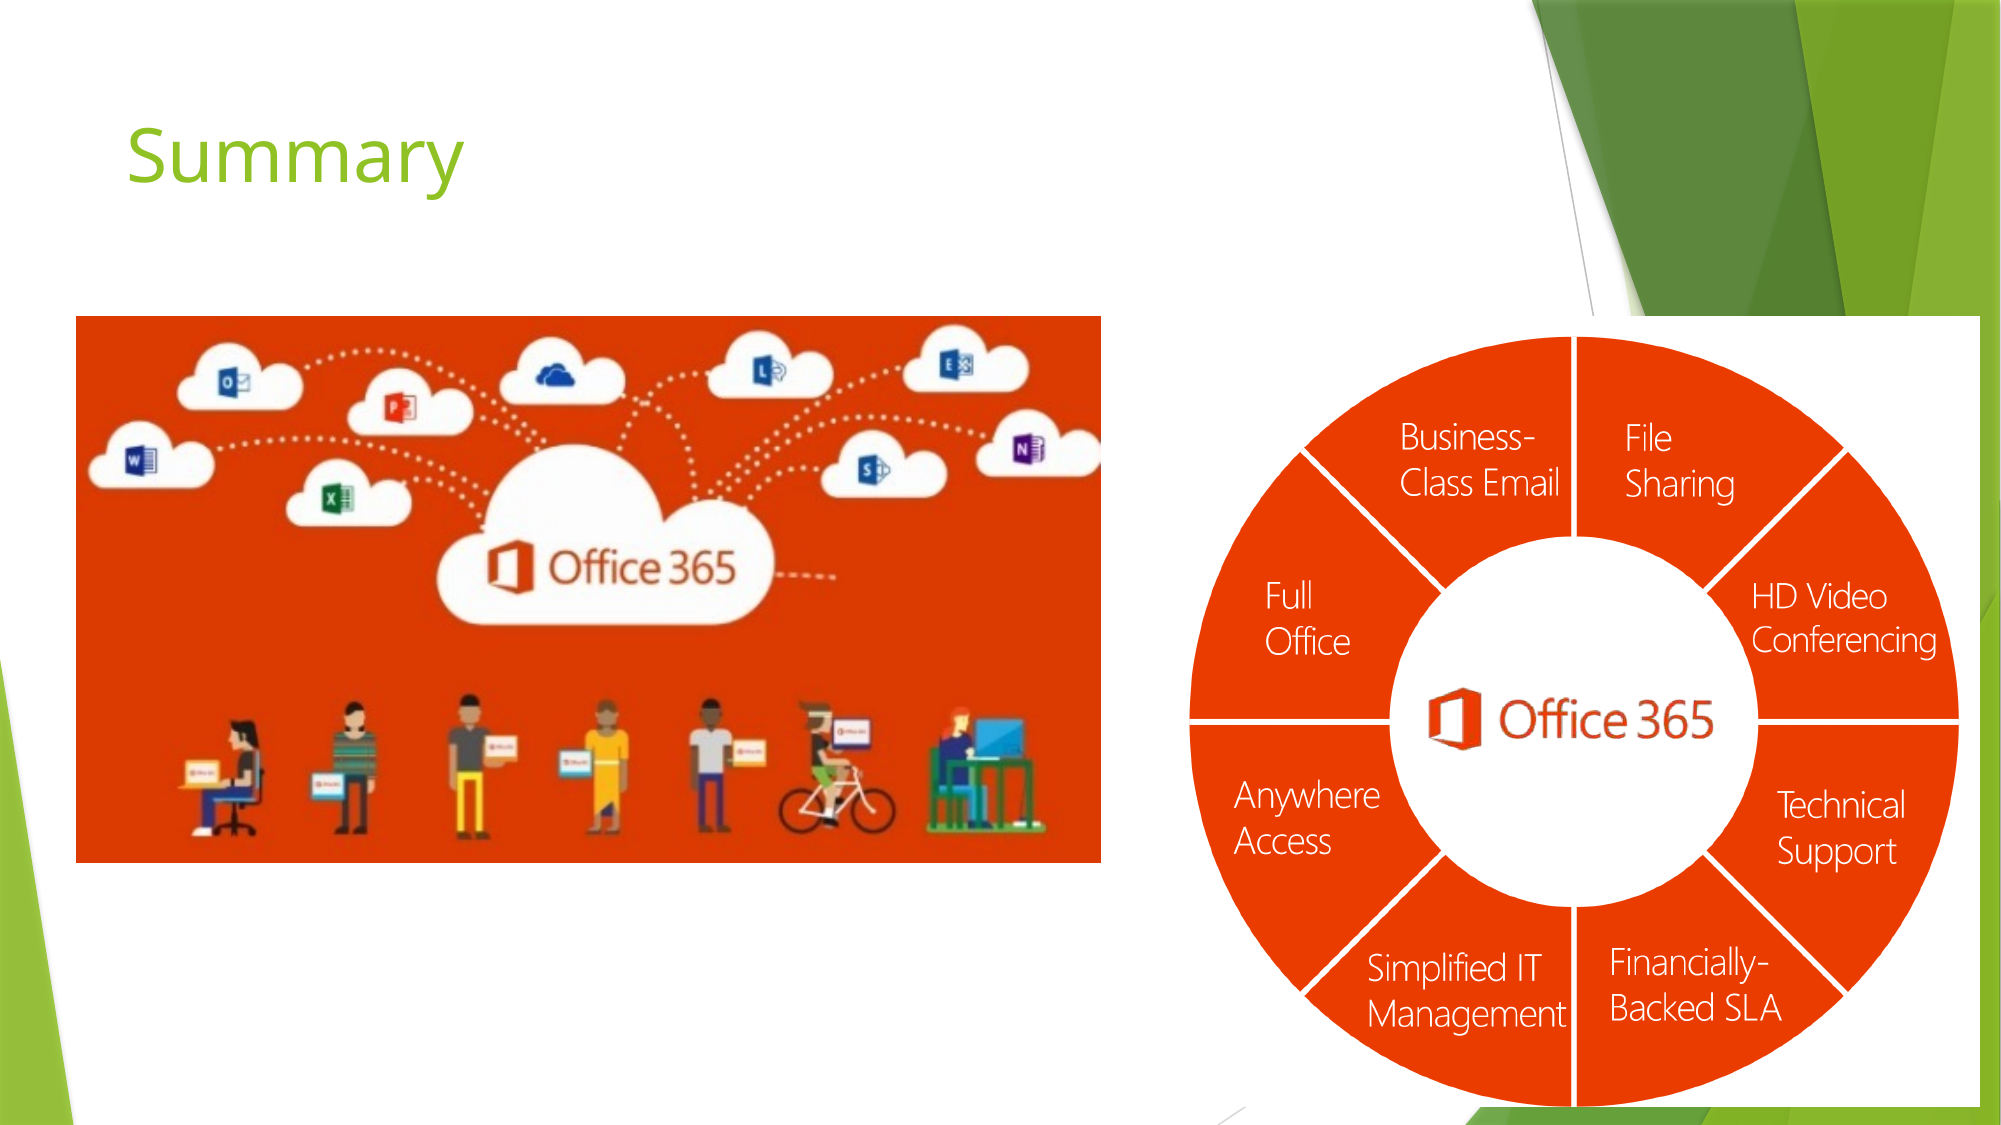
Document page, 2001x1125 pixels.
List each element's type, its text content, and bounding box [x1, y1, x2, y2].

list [76, 316, 1102, 863]
picture [1171, 316, 1981, 1108]
title Summary [111, 99, 1522, 317]
